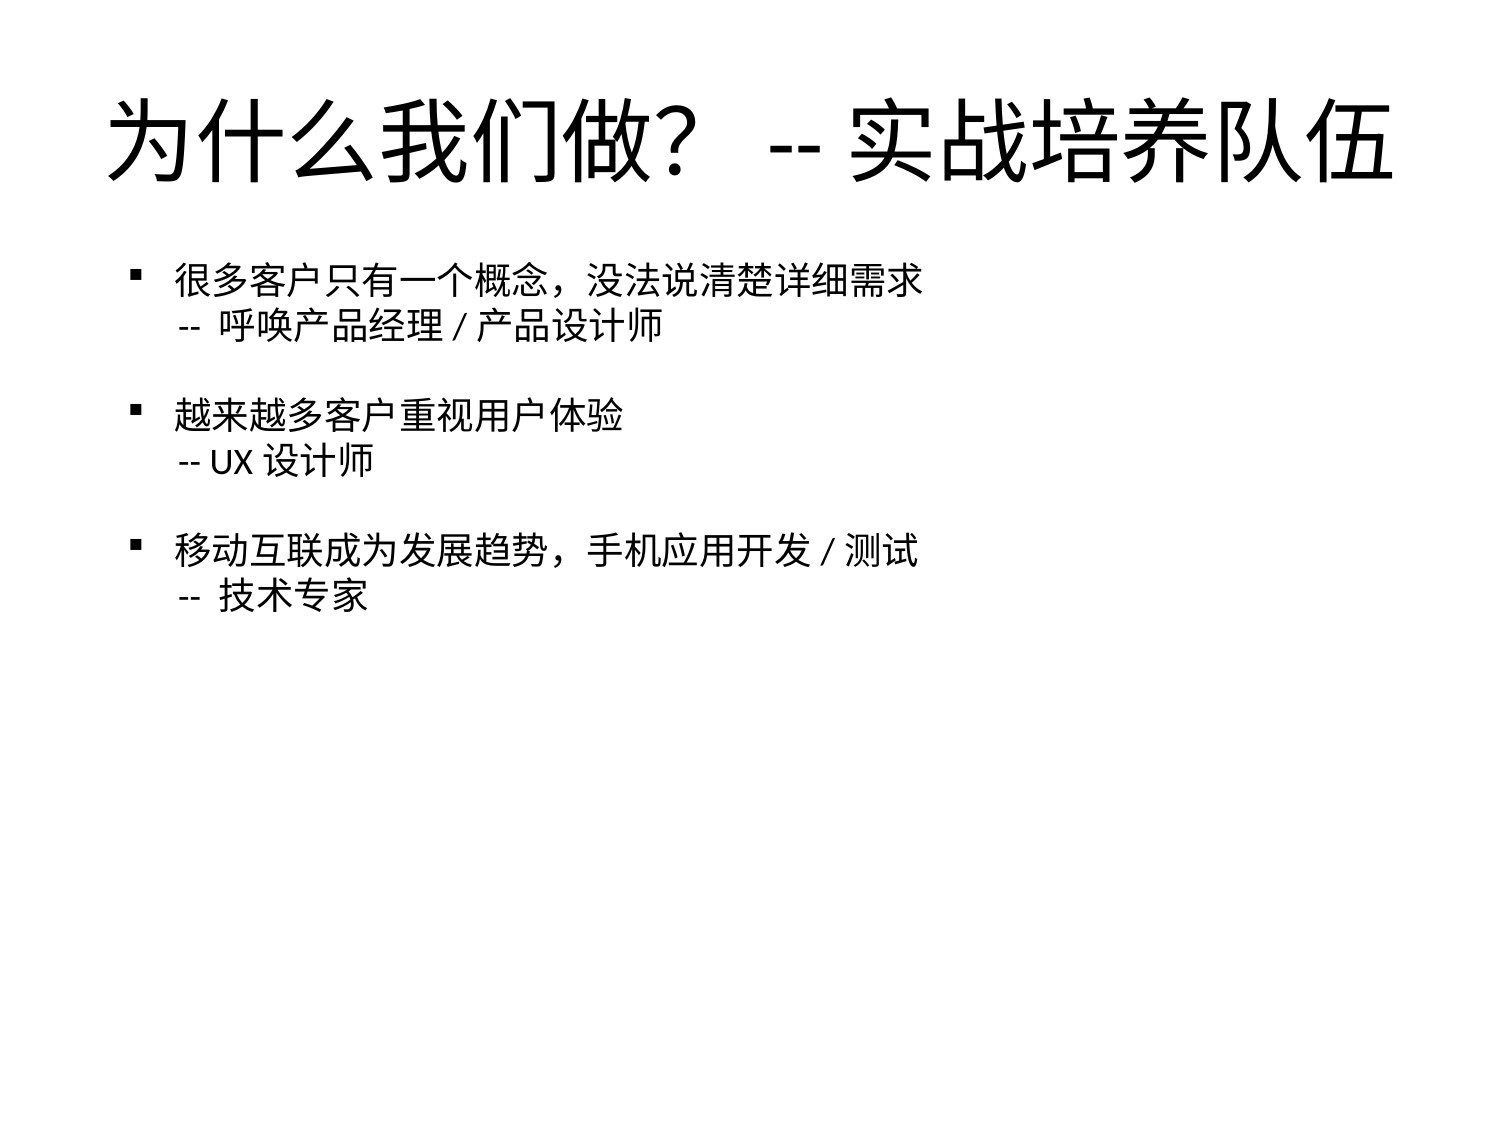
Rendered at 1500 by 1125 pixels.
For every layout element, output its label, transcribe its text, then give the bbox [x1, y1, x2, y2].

title 为什么我们做？--实战培养队伍 [75, 45, 1425, 233]
text_box 很多客户只有一个概念，没法说清楚详细需求 -- 呼唤产品经理/产品设计师 越来越多客户重视用户体验 -- UX设计师 移动互联成为发展趋势，手机应用开发/测试 -- 技术专家 [112, 249, 1388, 625]
